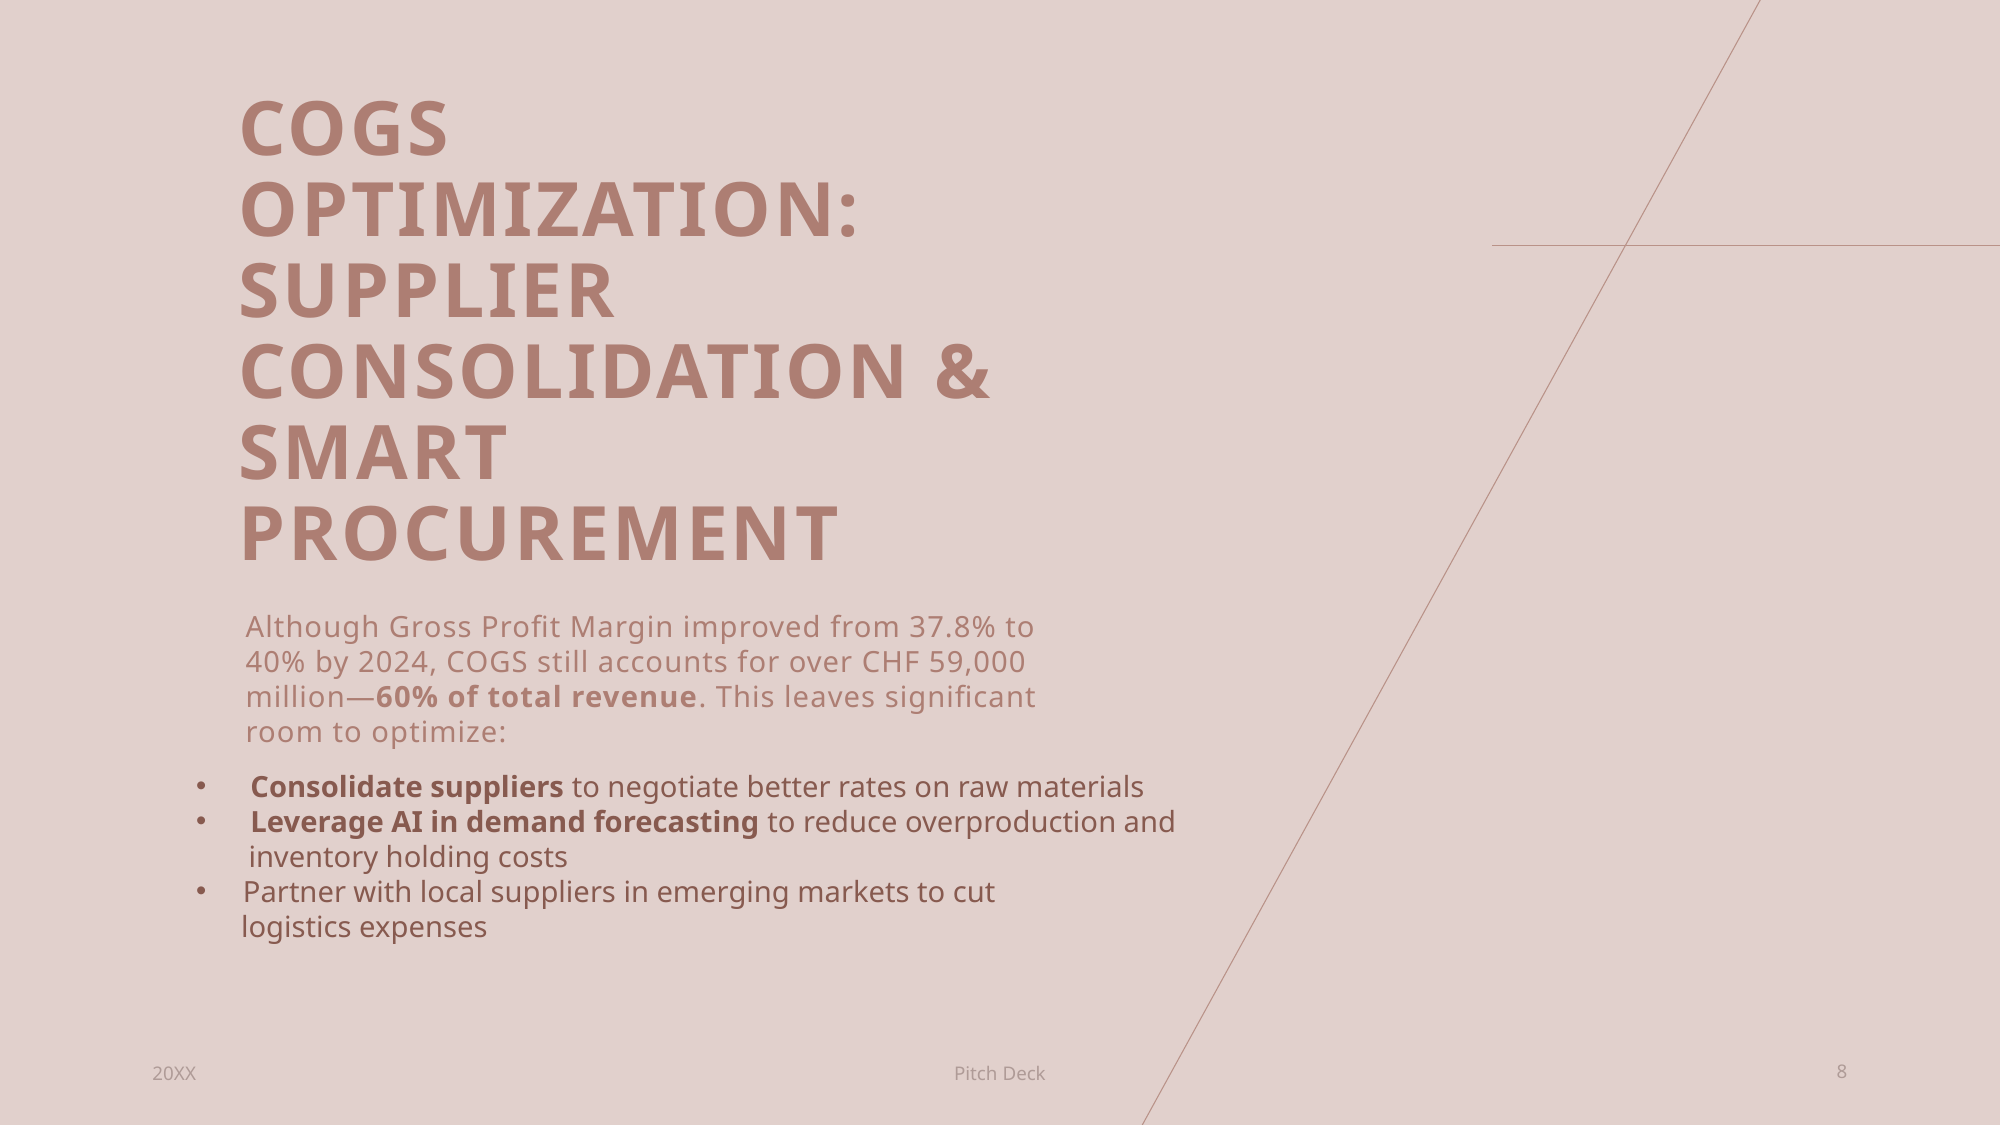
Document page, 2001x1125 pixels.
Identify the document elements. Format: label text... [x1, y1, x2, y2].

title COGS Optimization: Supplier Consolidation & Smart Procurement [223, 386, 1062, 585]
footer Pitch Deck [857, 1042, 1143, 1103]
text_box Consolidate suppliers to negotiate better rates on raw materials Leverage AI in demand forecasting to reduce overproduction and inventory holding costs Partner with local suppliers in emerging markets to cut logistics expenses [181, 760, 1200, 951]
list Although Gross Profit Margin improved from 37.8% to 40% by 2024, COGS still accounts for over CHF 59,000 million—60% of total revenue. This leaves significant room to optimize: [230, 600, 1070, 760]
slide_number 20XX [137, 1042, 588, 1103]
slide_number 8 [1412, 1042, 1863, 1103]
